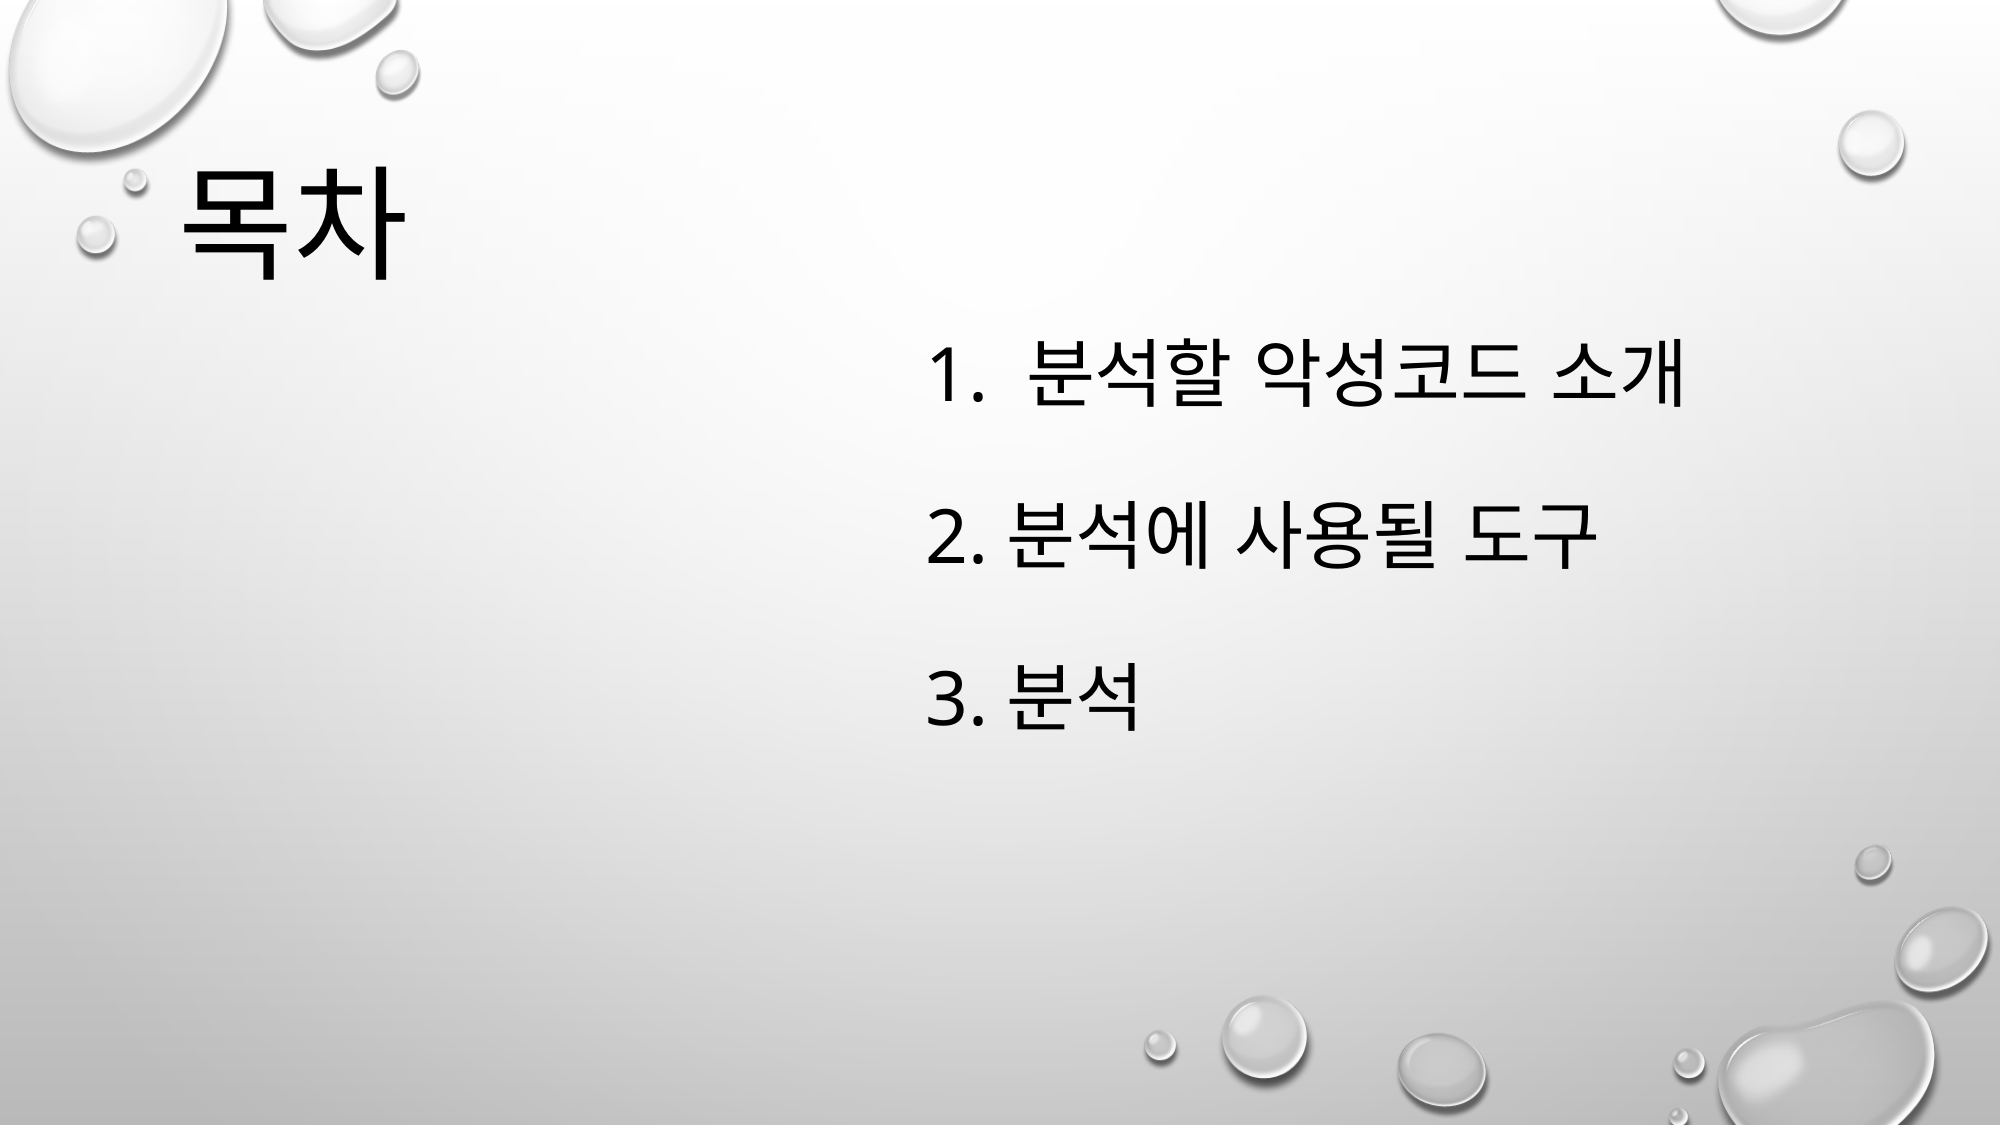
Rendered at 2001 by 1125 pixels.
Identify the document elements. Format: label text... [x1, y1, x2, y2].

title 1. 분석할 악성코드 소개 2.분석에 사용될 도구 3.분석 [910, 96, 1776, 982]
text_box 목차 [163, 137, 834, 303]
picture [0, 0, 2000, 1125]
